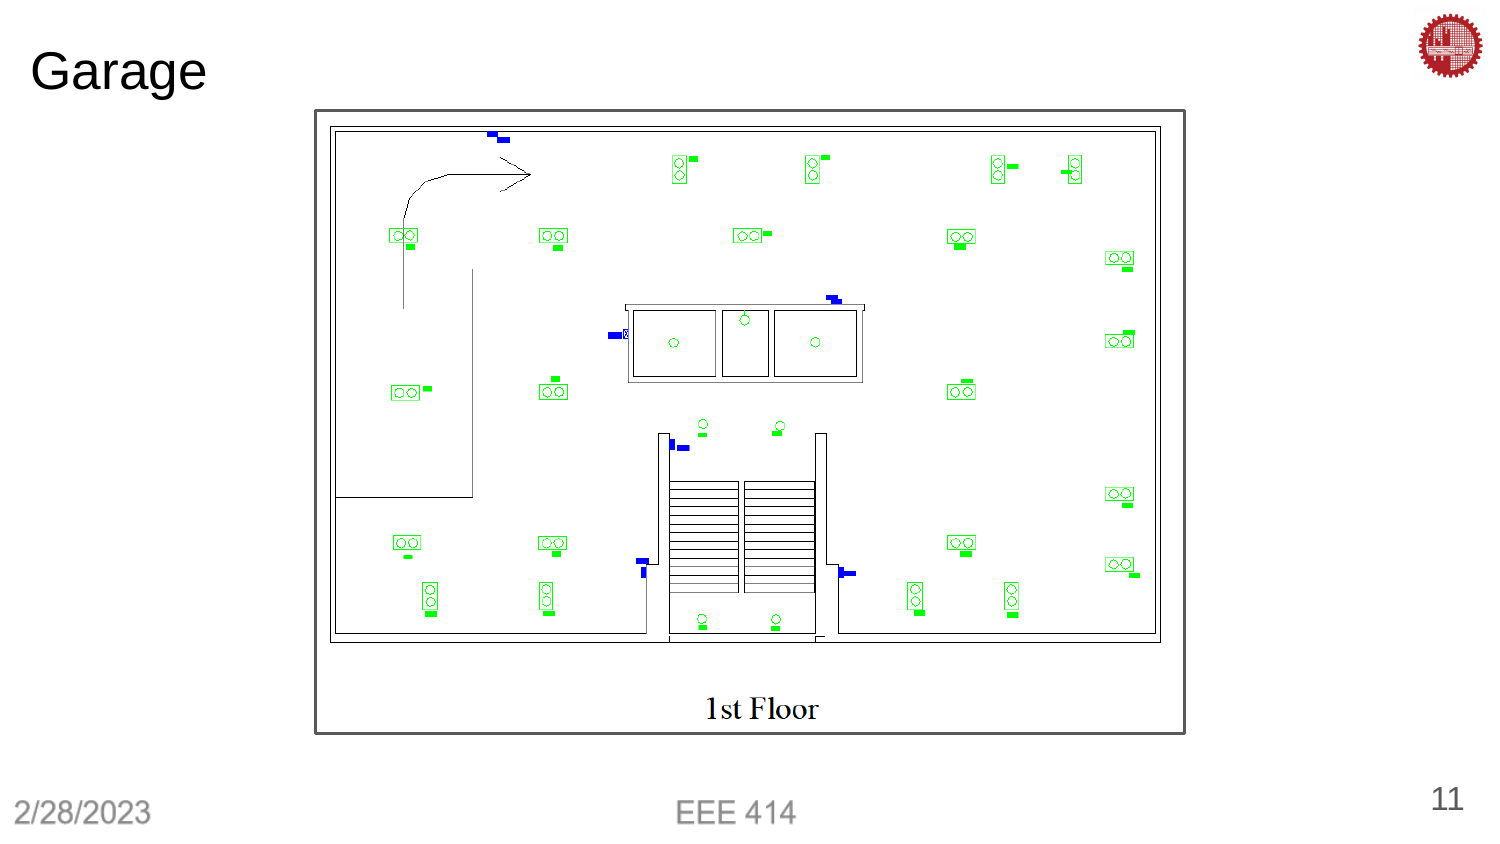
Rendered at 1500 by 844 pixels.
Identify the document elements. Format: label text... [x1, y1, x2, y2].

slide_number 11 [1389, 764, 1480, 830]
title Garage [15, 21, 1414, 116]
picture [1413, 7, 1487, 81]
picture [422, 784, 1049, 841]
picture [316, 111, 1184, 732]
picture [0, 784, 418, 841]
